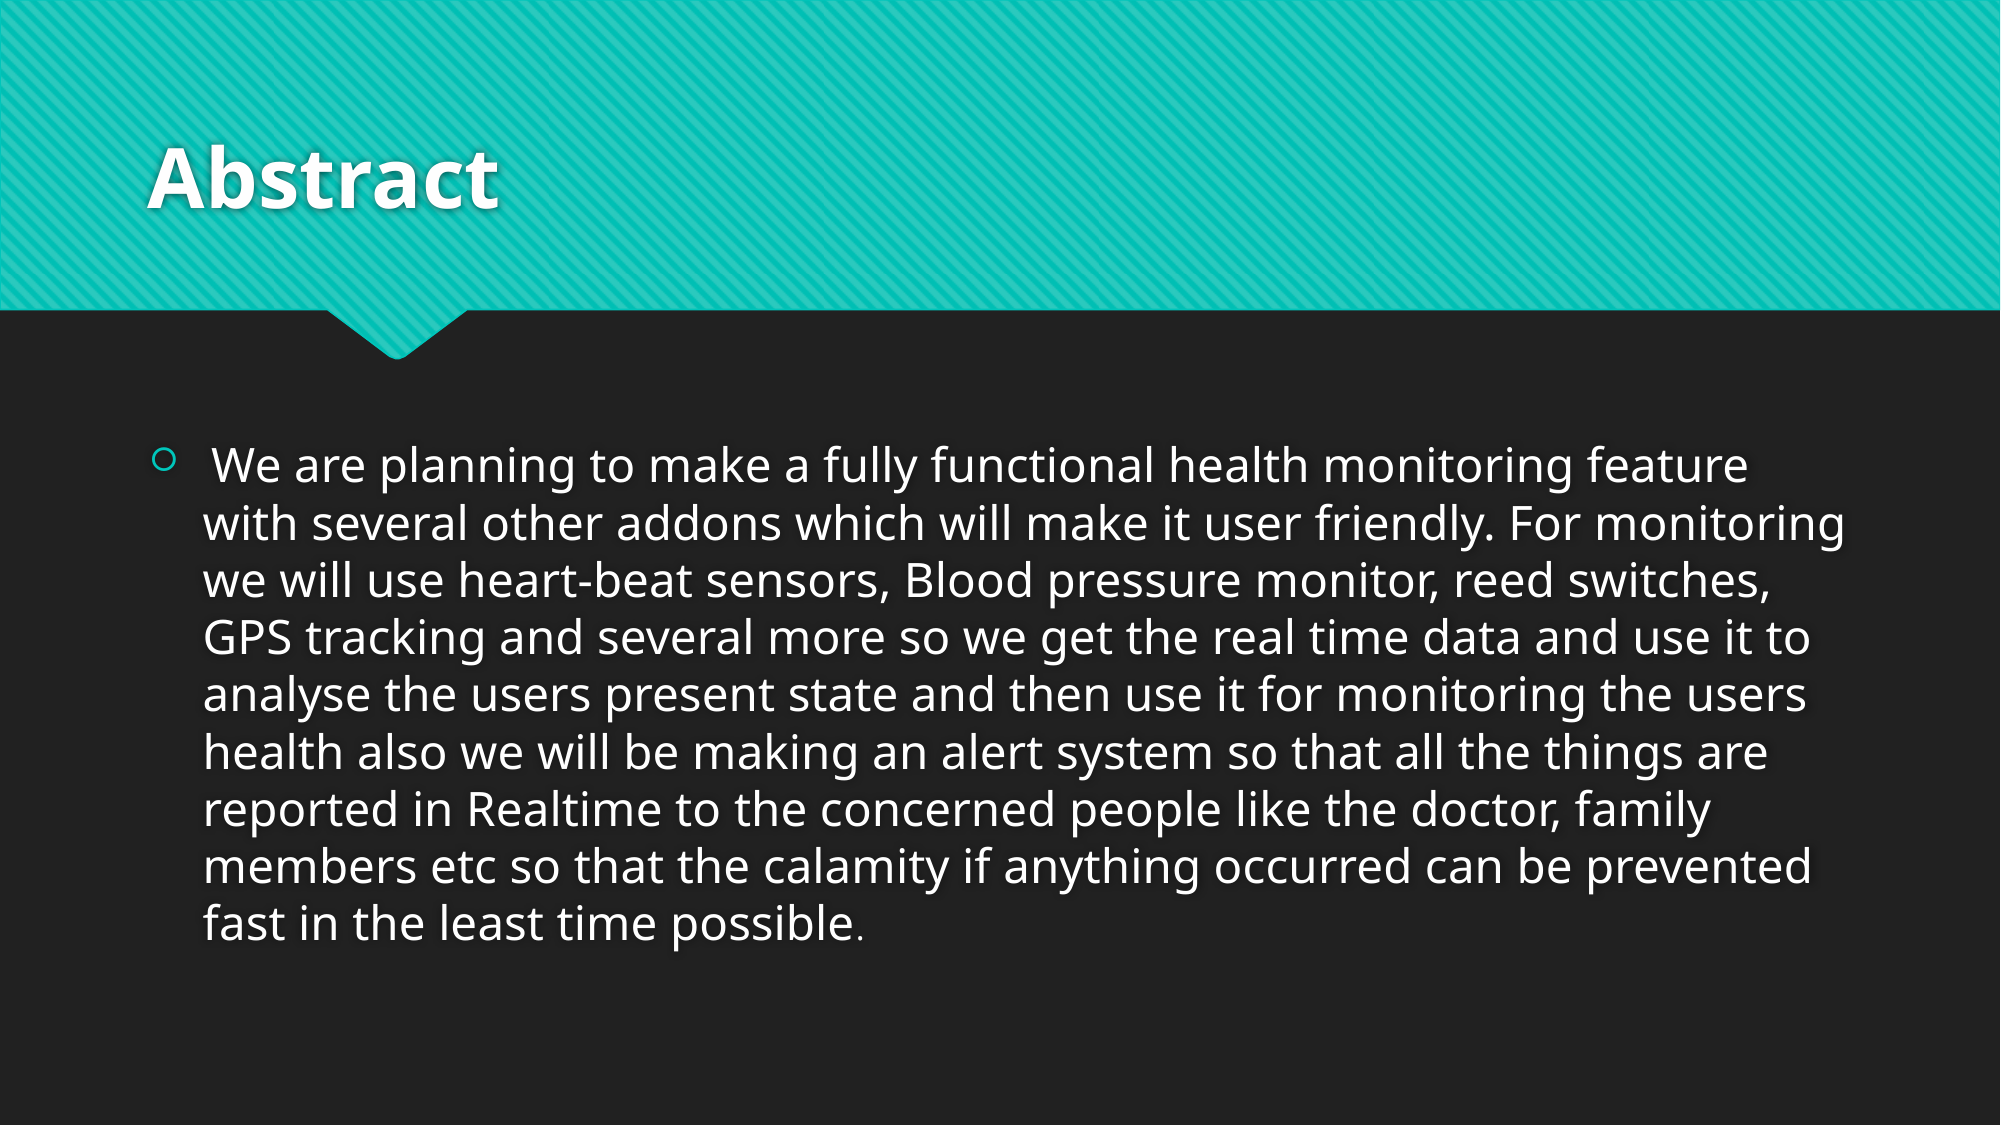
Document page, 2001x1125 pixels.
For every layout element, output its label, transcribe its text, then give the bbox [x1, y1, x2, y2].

list We are planning to make a fully functional health monitoring feature with several other addons which will make it user friendly. For monitoring we will use heart-beat sensors, Blood pressure monitor, reed switches, GPS tracking and several more so we get the real time data and use it to analyse the users present state and then use it for monitoring the users health also we will be making an alert system so that all the things are reported in Realtime to the concerned people like the doctor, family members etc so that the calamity if anything occurred can be prevented fast in the least time possible. [134, 364, 1866, 962]
title Abstract [132, 73, 1868, 233]
